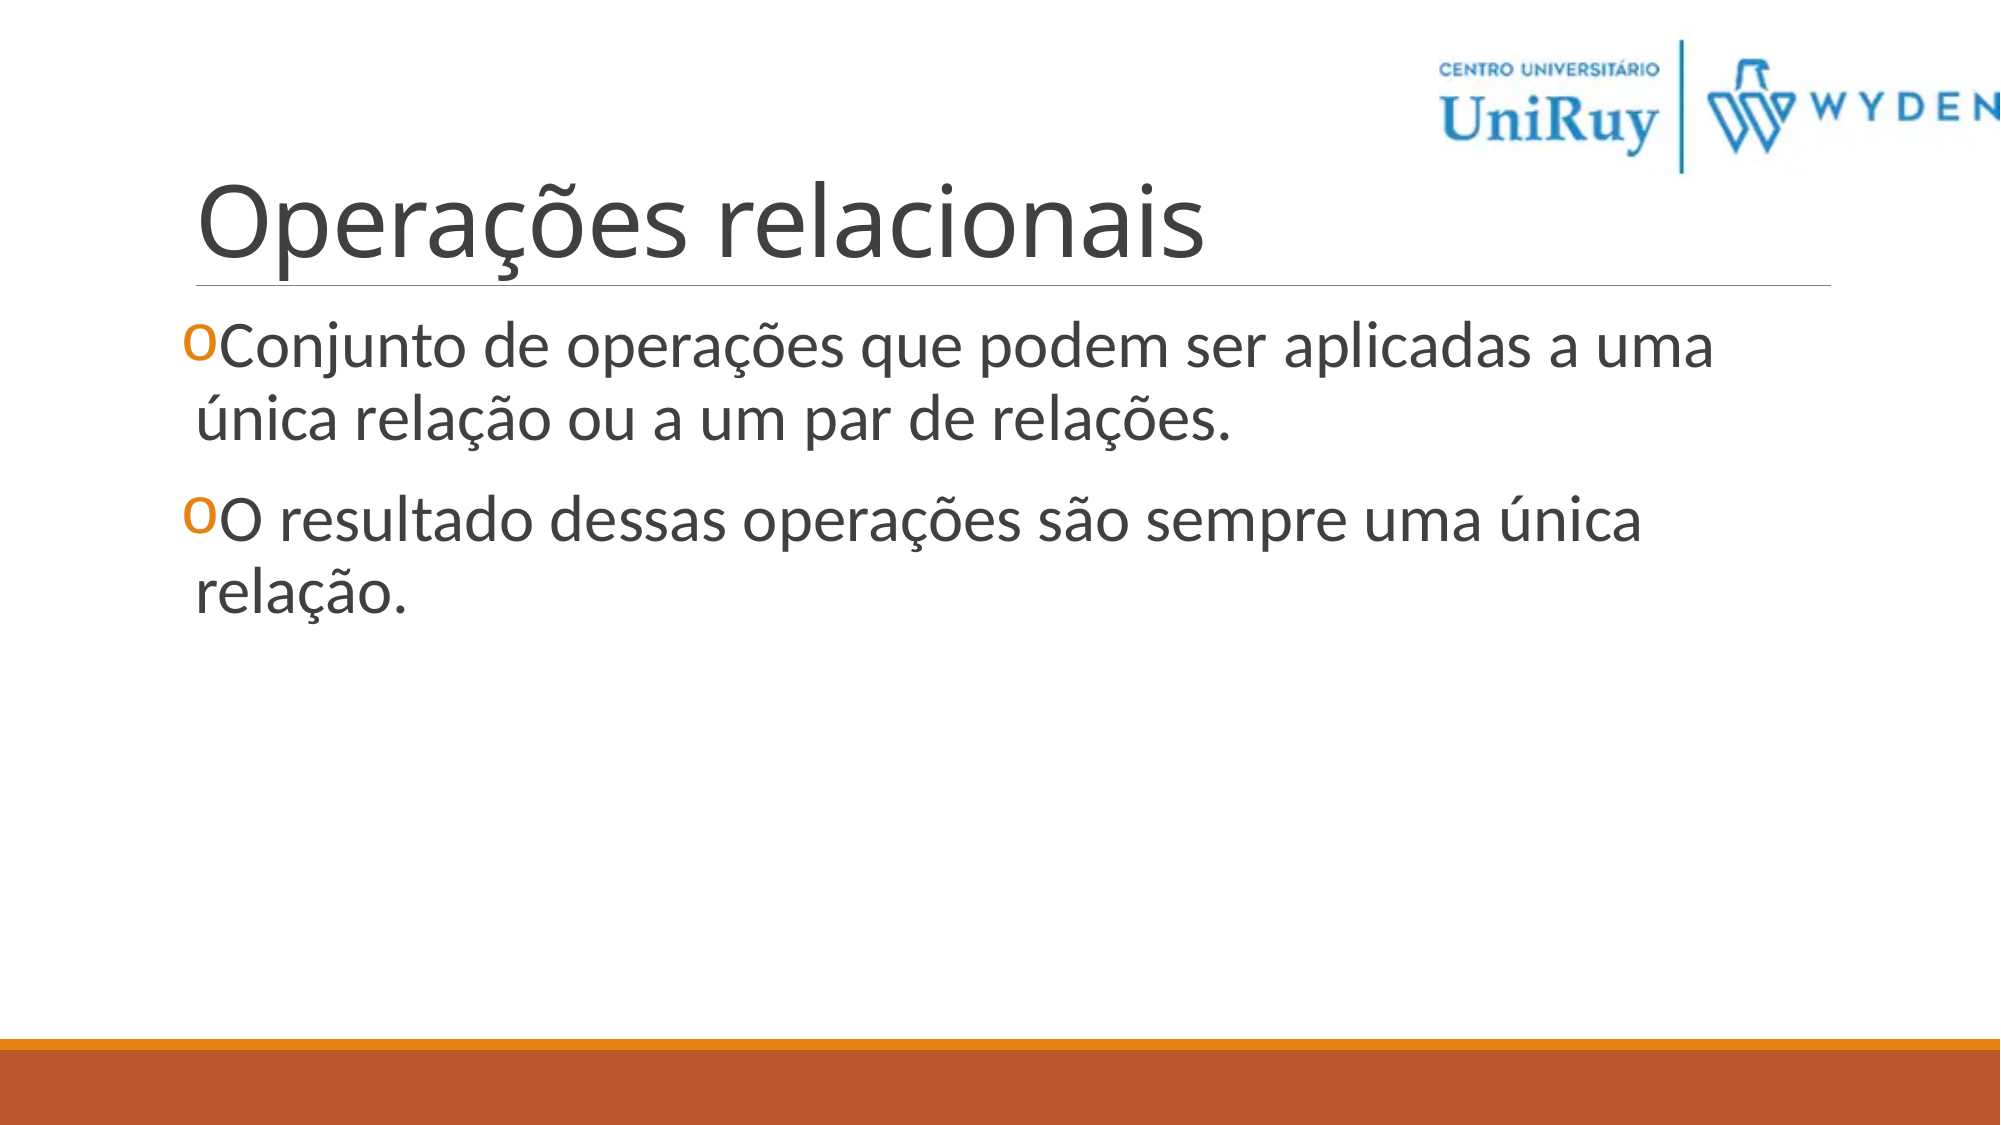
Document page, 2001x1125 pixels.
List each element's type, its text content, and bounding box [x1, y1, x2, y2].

title Operações relacionais [180, 47, 1830, 285]
picture [1438, 0, 2000, 225]
list Conjunto de operações que podem ser aplicadas a uma única relação ou a um par de relações. O resultado dessas operações são sempre uma única relação. [180, 302, 1830, 963]
